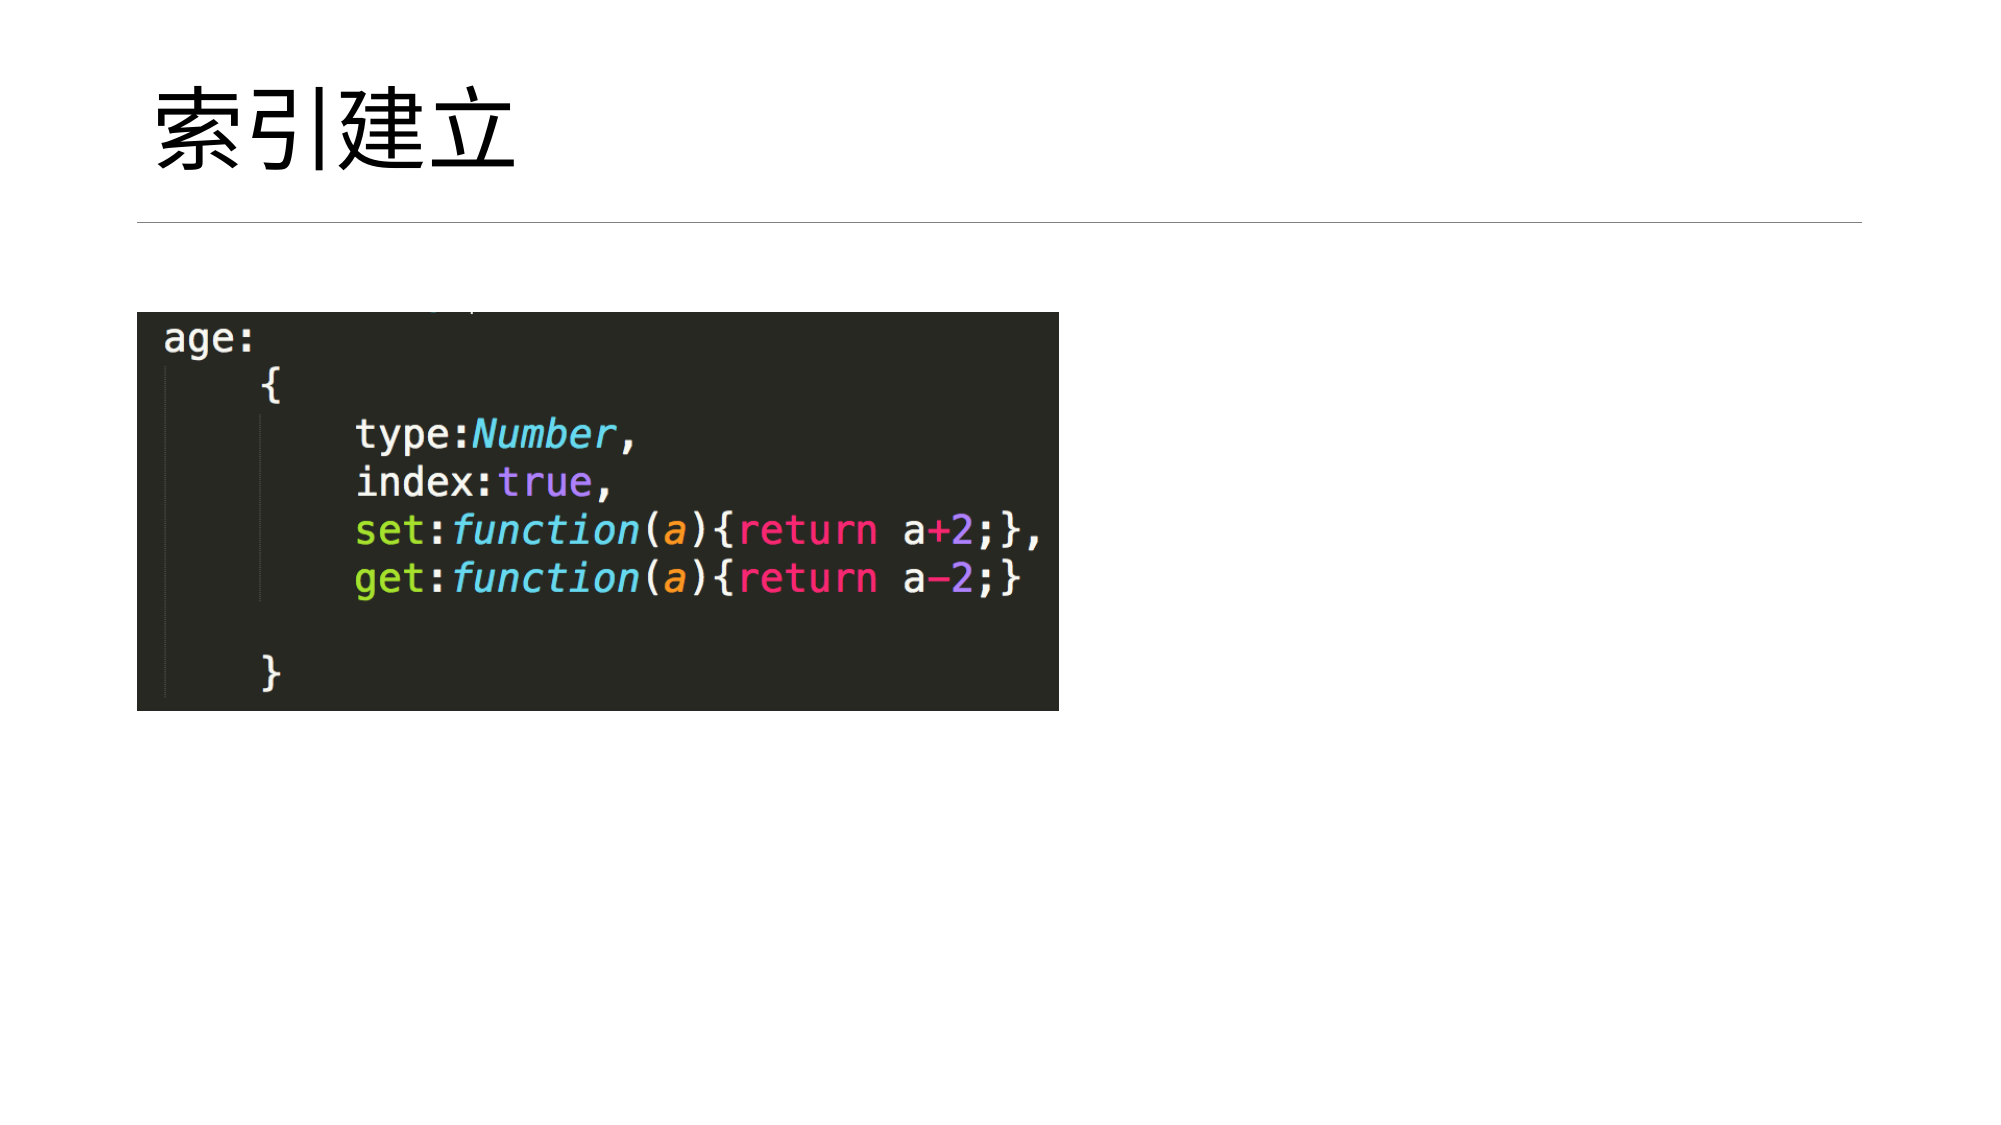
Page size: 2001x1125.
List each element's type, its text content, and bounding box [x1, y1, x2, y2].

title 索引建立 [137, 44, 1863, 223]
picture [137, 312, 1059, 711]
